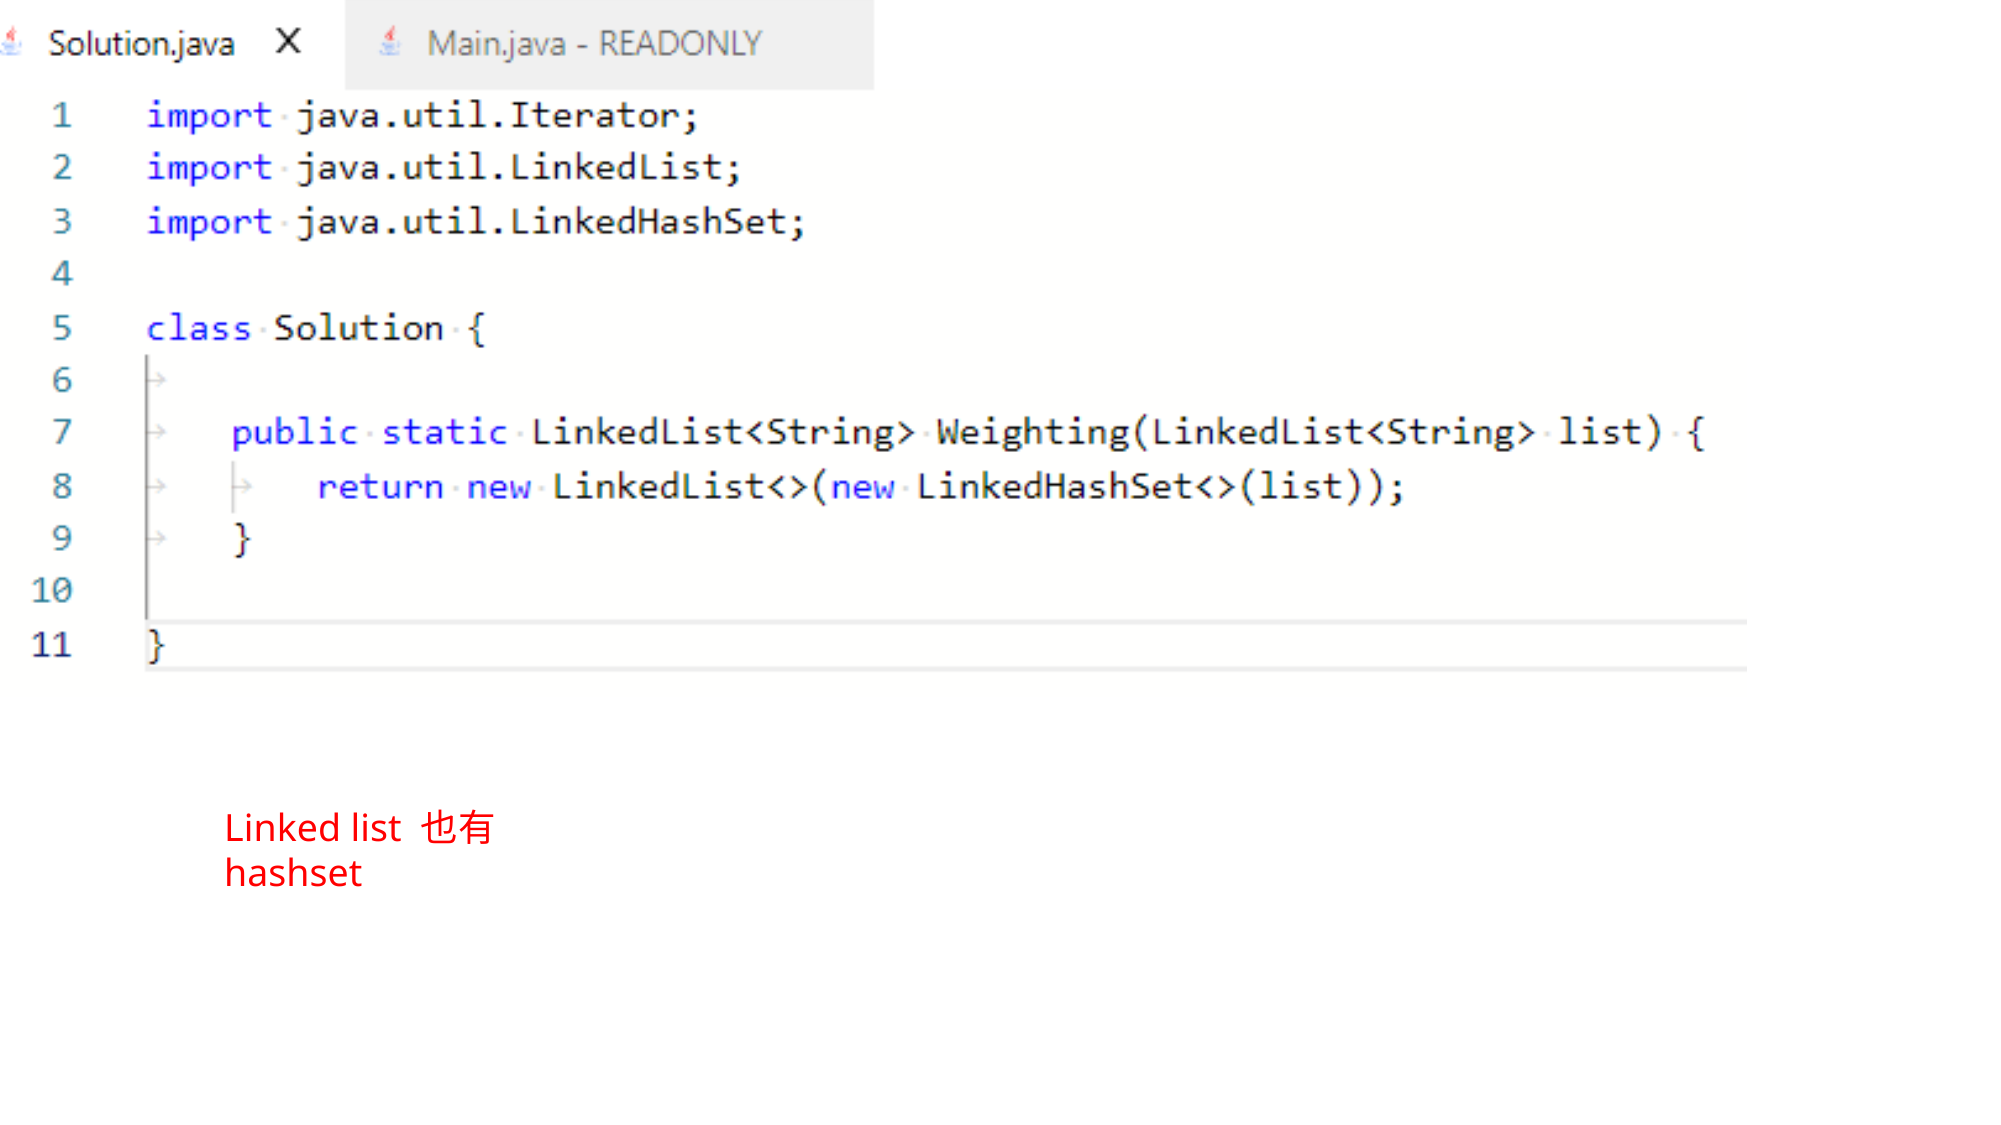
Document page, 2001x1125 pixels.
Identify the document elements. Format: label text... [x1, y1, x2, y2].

text_box Linked list 也有hashset [209, 796, 602, 902]
picture [0, 0, 1747, 697]
